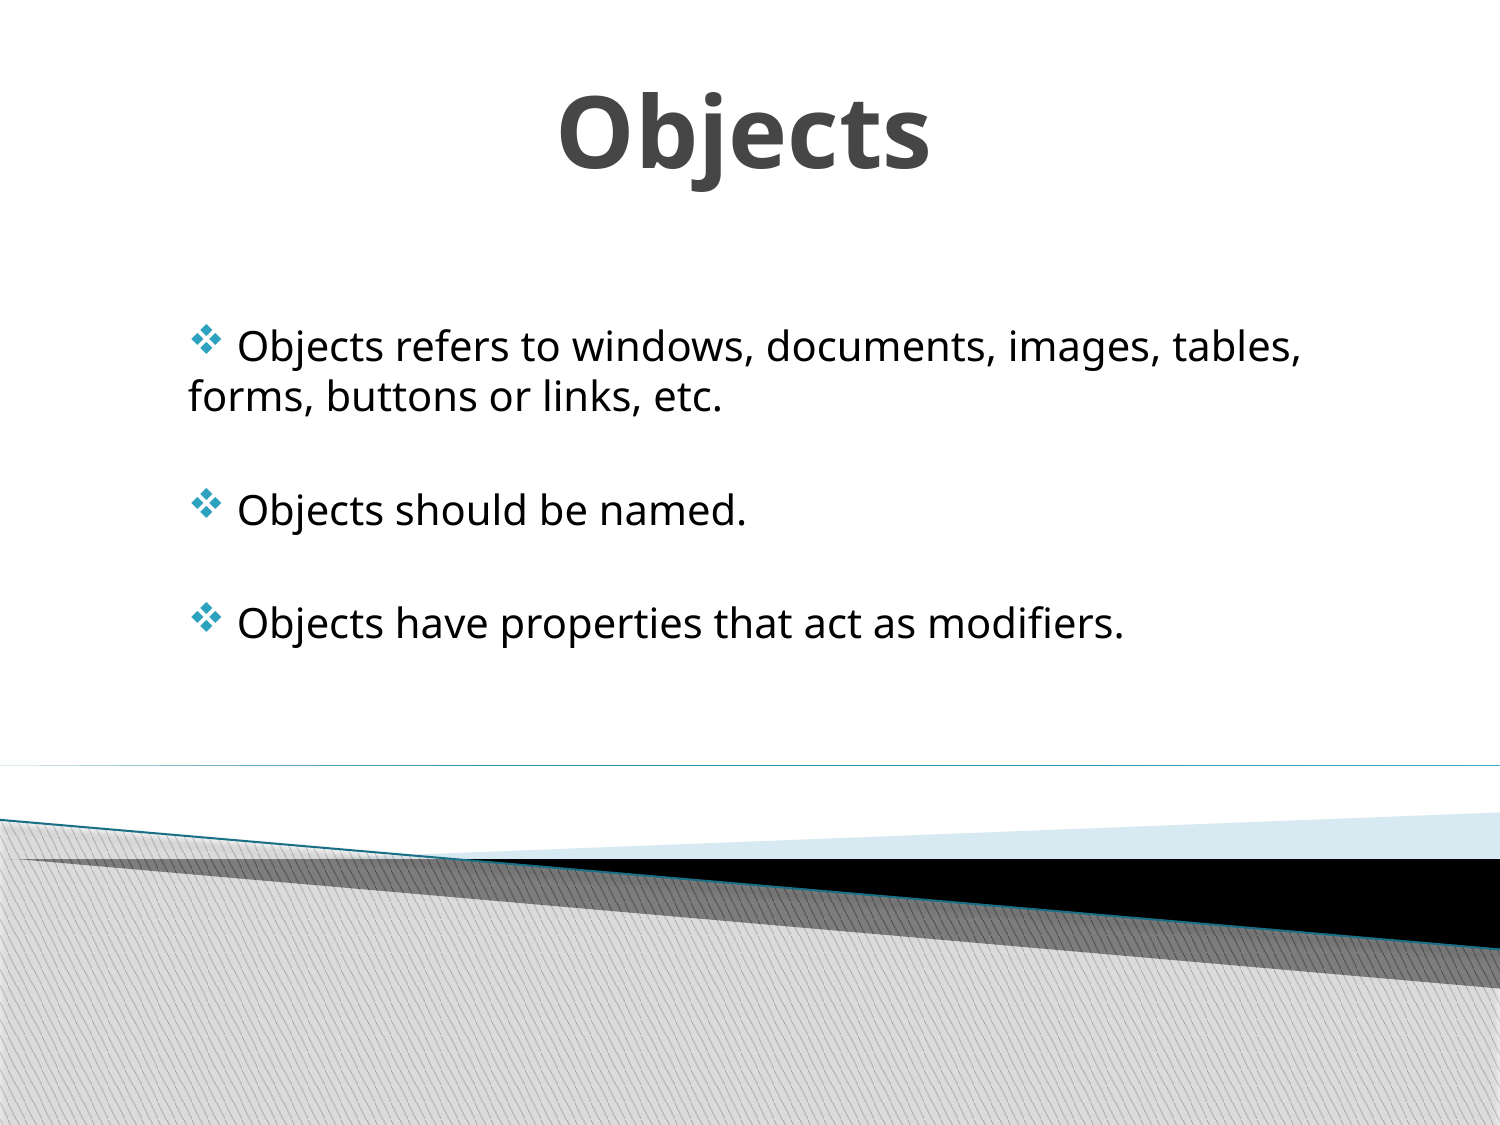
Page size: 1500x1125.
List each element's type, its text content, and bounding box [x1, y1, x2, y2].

picture [5, 859, 1500, 989]
subtitle Objects refers to windows, documents, images, tables, forms, buttons or links, etc. Objects should be named. Objects have properties that act as modifiers. [105, 199, 1381, 821]
title Objects [105, 46, 1383, 211]
